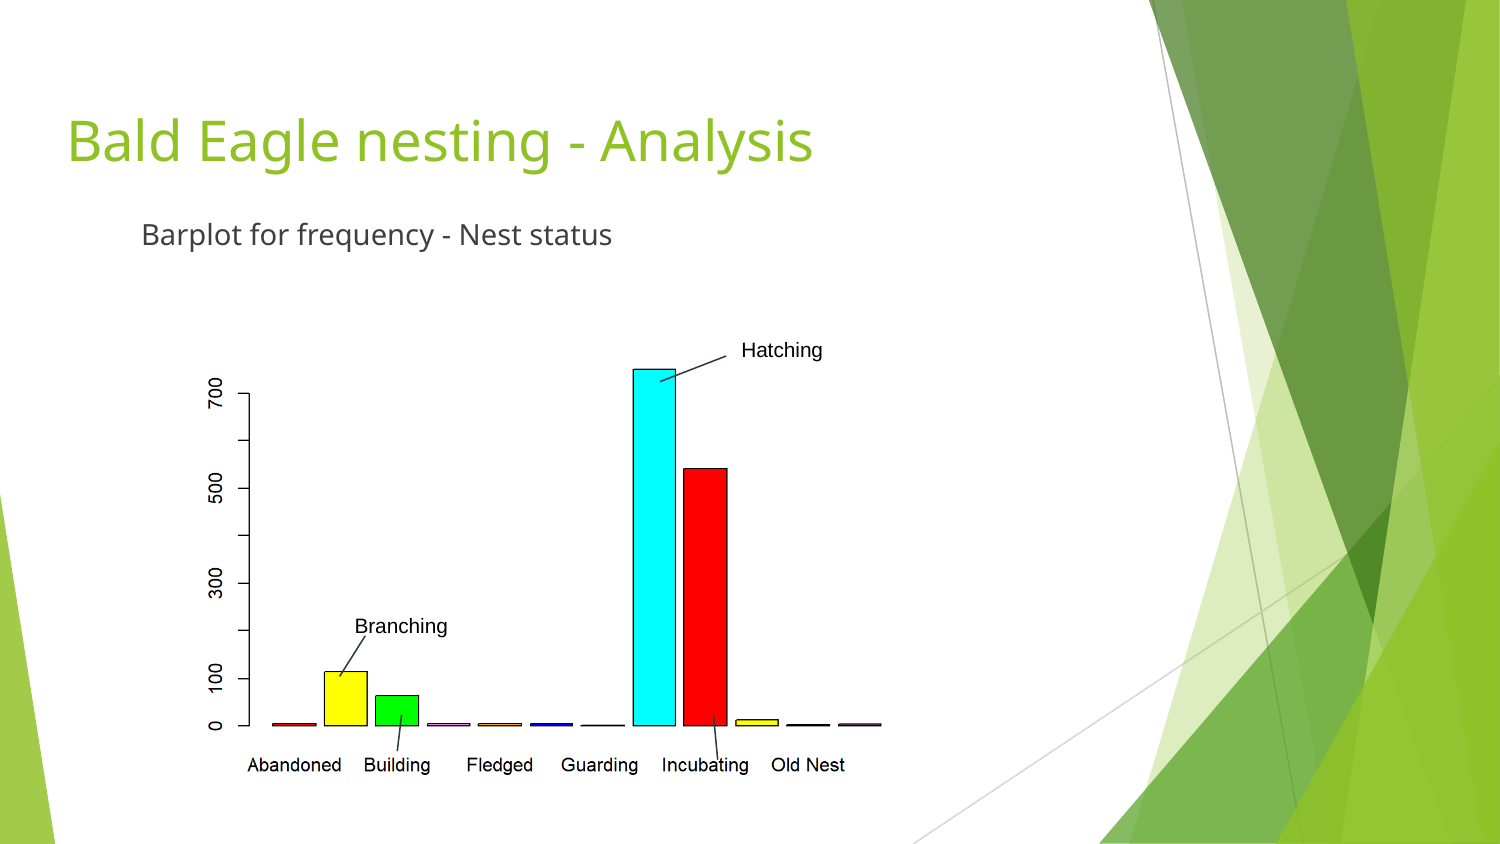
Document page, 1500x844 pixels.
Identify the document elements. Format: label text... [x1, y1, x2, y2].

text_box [659, 355, 727, 382]
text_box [713, 714, 718, 760]
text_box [339, 635, 366, 677]
picture [151, 312, 963, 809]
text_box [397, 714, 402, 752]
list Barplot for frequency - Nest status [51, 200, 1449, 752]
title Bald Eagle nesting - Analysis [51, 51, 1449, 189]
